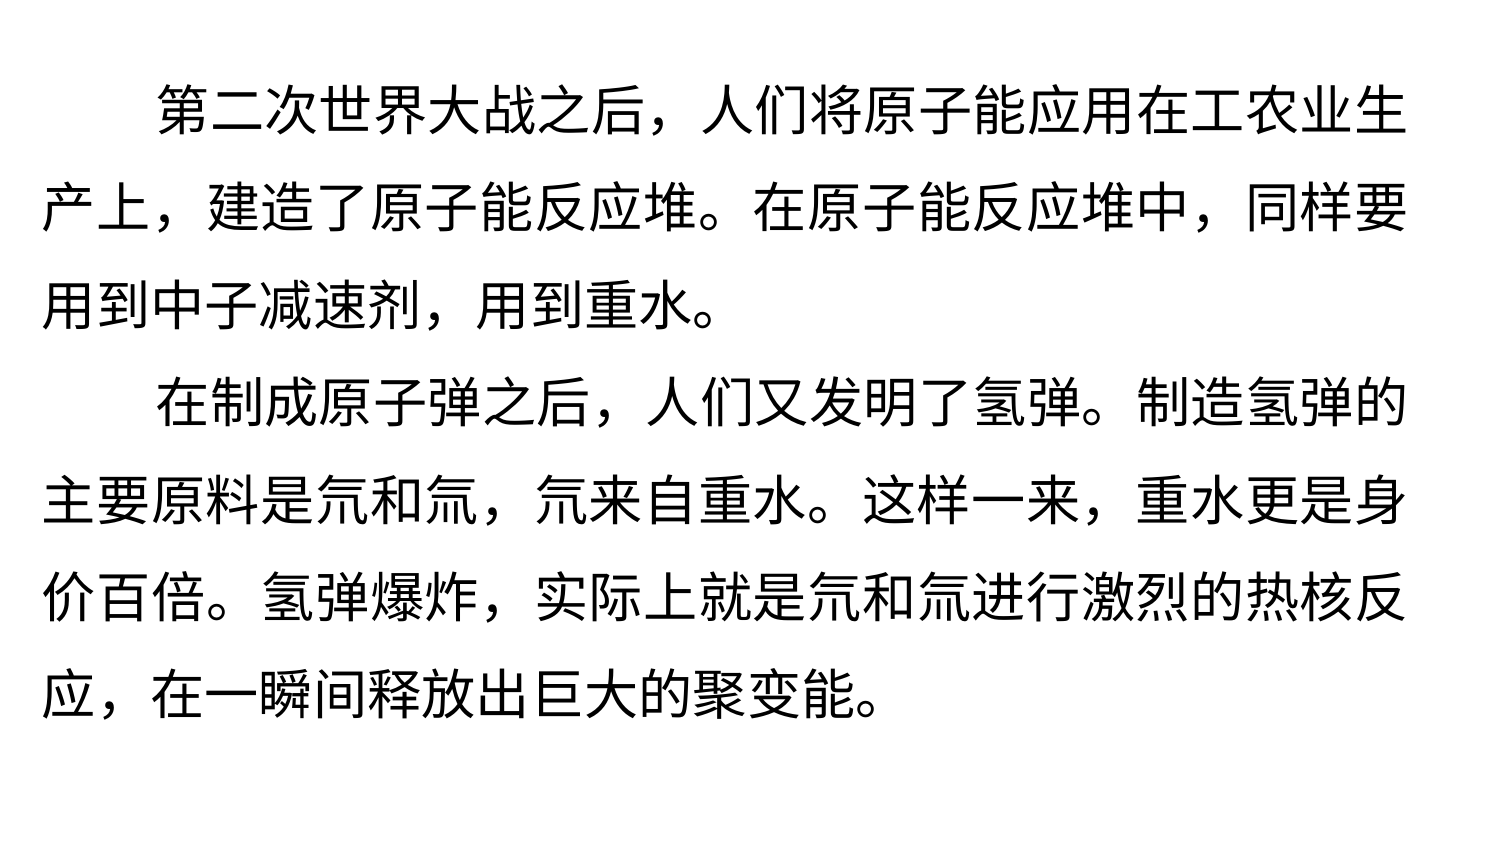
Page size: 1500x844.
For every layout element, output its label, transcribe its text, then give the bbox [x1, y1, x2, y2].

text_box 第二次世界大战之后，人们将原子能应用在工农业生产上，建造了原子能反应堆。在原子能反应堆中，同样要用到中子减速剂，用到重水。 在制成原子弹之后，人们又发明了氢弹。制造氢弹的主要原料是氘和氚，氘来自重水。这样一来，重水更是身价百倍。氢弹爆炸，实际上就是氘和氚进行激烈的热核反应，在一瞬间释放出巨大的聚变能。 [27, 36, 1424, 734]
